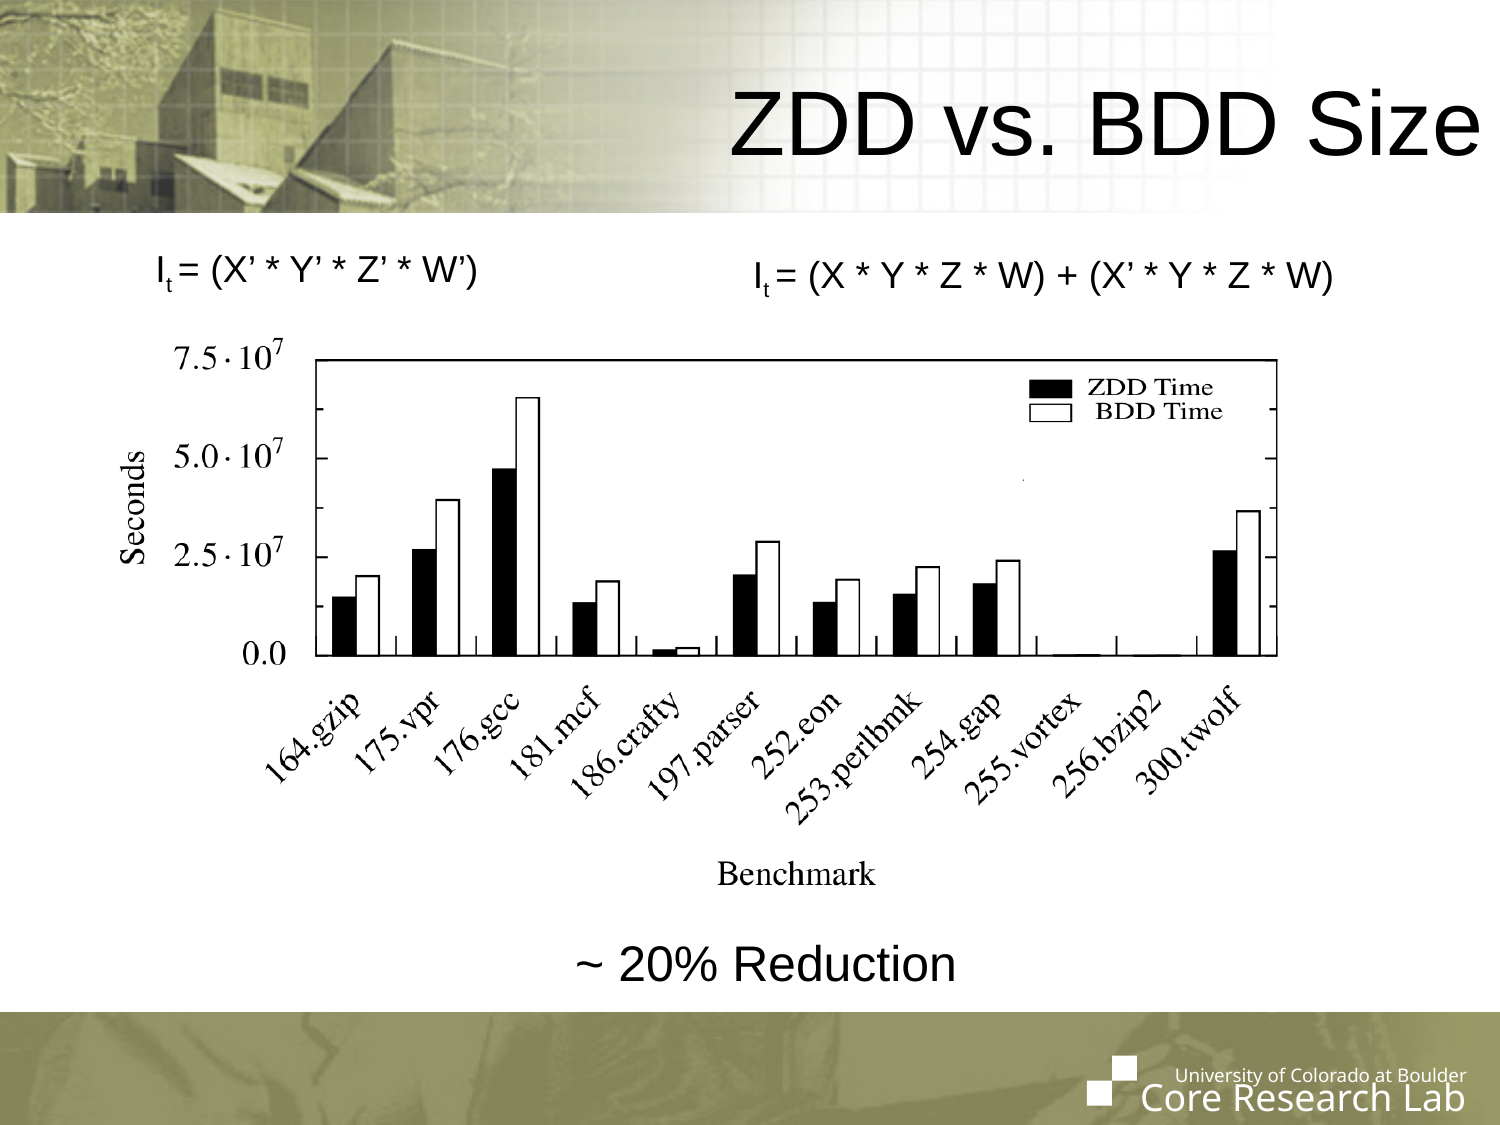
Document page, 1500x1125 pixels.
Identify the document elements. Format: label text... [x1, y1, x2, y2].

text_box It = (X * Y * Z * W) + (X’ * Y * Z * W) [738, 239, 1350, 310]
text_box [114, 332, 1282, 891]
title ZDD vs. BDD Size [112, 24, 1500, 213]
text_box ~ 20% Reduction [560, 923, 973, 999]
text_box It = (X’ * Y’ * Z’ * W’) [140, 233, 494, 304]
picture [0, 1012, 1500, 1125]
picture [0, 0, 1275, 213]
